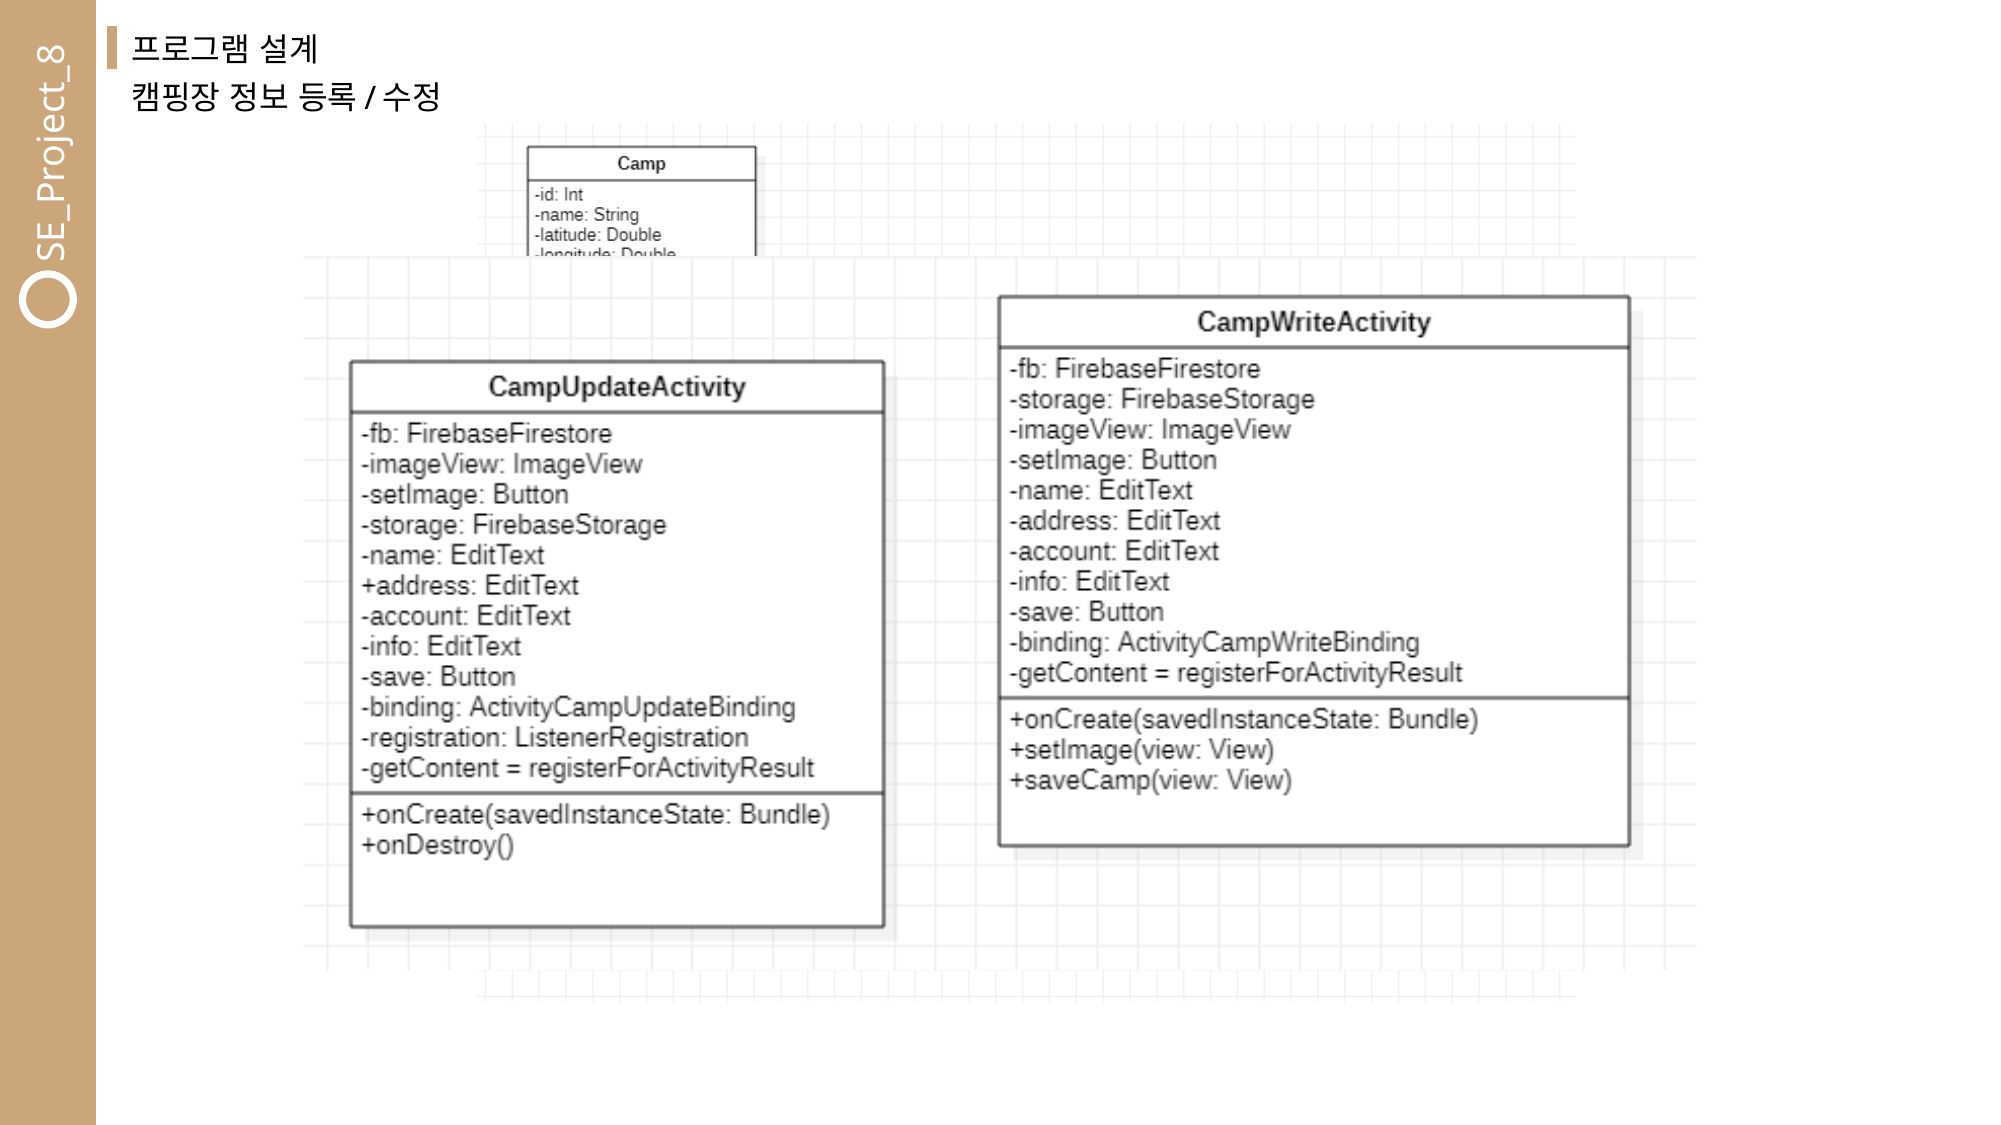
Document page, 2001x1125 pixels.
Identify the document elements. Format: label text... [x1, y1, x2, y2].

text_box 캠핑장 정보 등록/수정 [116, 74, 585, 125]
picture [303, 123, 1697, 1002]
text_box [107, 25, 117, 69]
title 프로그램 설계 [116, 26, 395, 74]
